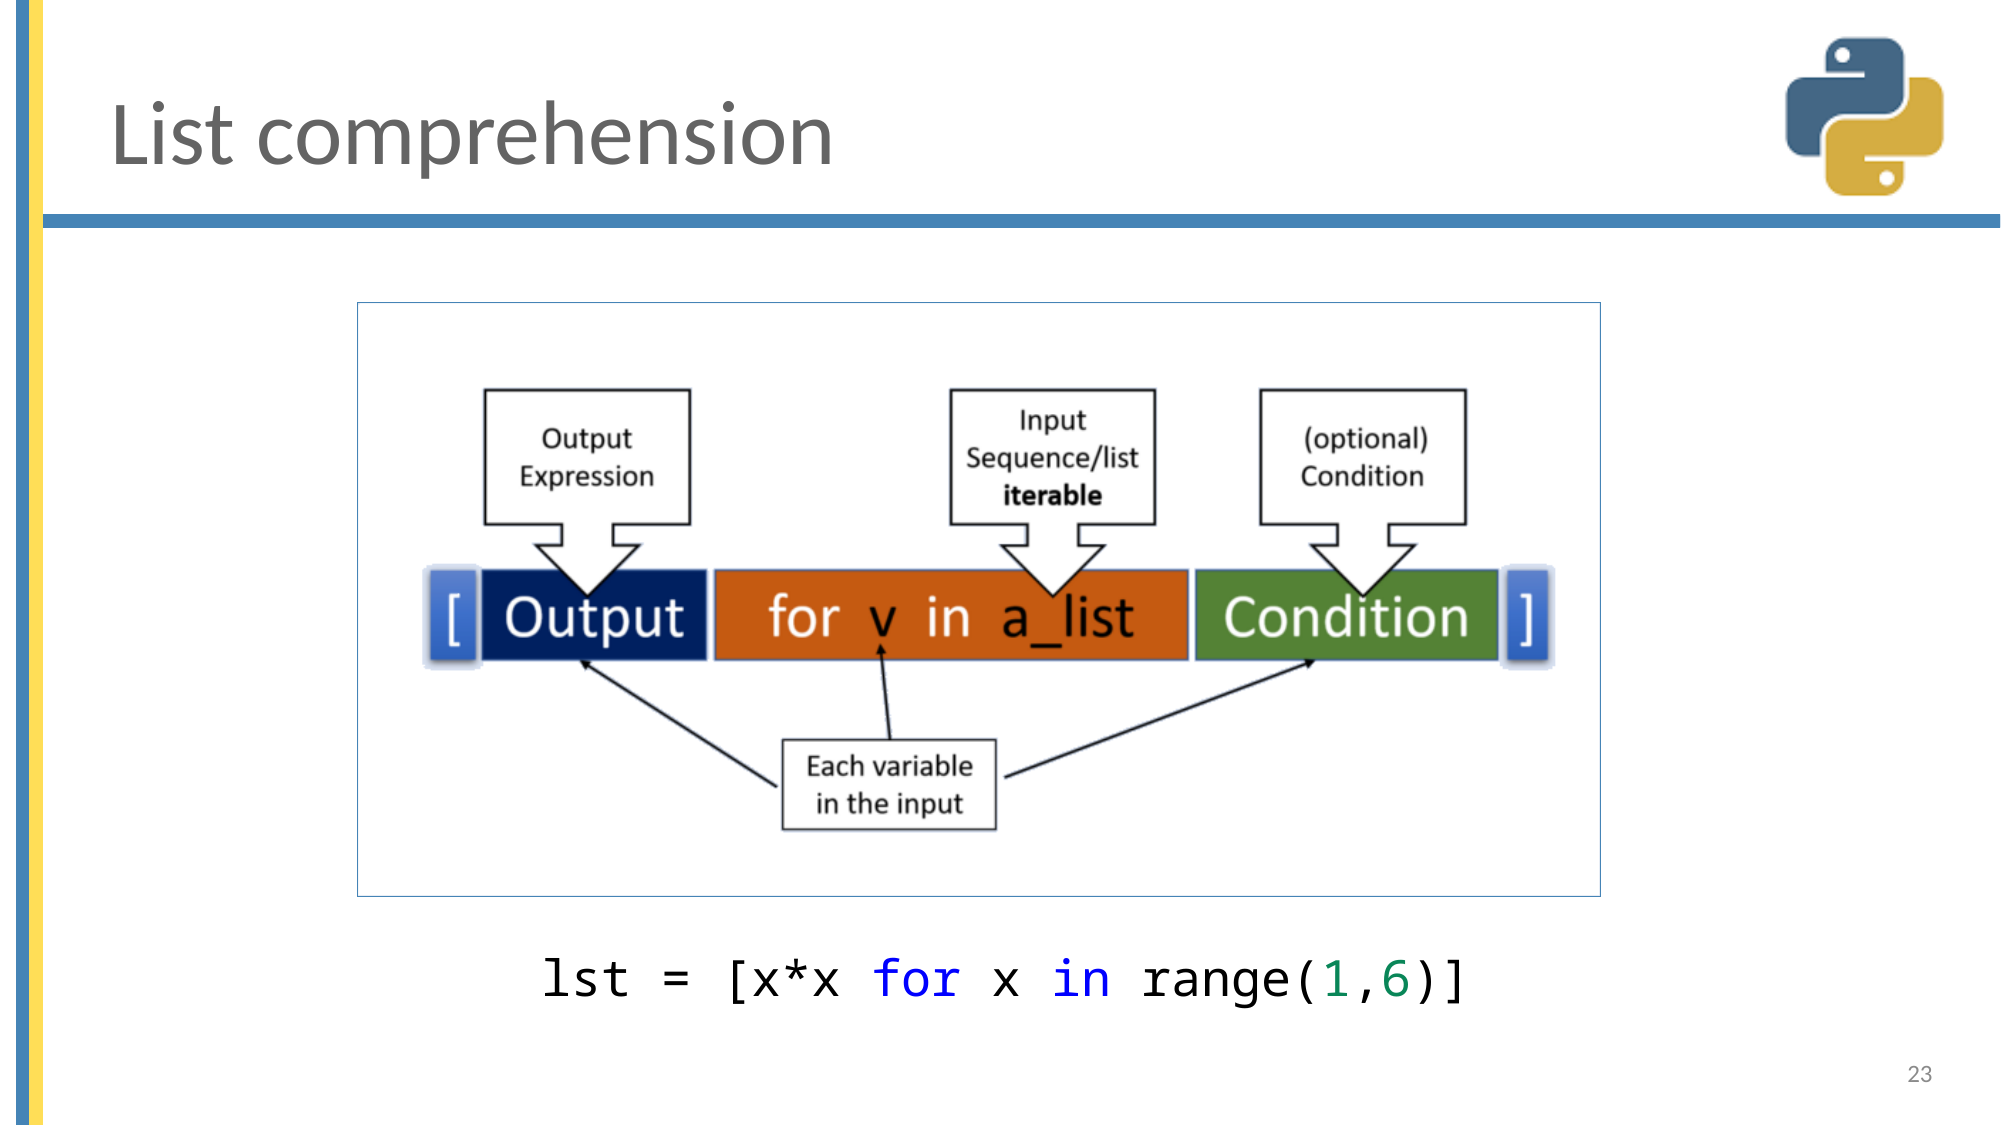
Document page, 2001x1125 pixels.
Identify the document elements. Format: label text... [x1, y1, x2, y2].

slide_number 23 [1497, 1042, 1948, 1103]
picture [357, 302, 1601, 897]
picture [1747, 18, 1987, 205]
title List comprehension [95, 59, 1863, 211]
text_box lst = [x*x for x in range(1,6)] [526, 939, 1529, 1014]
